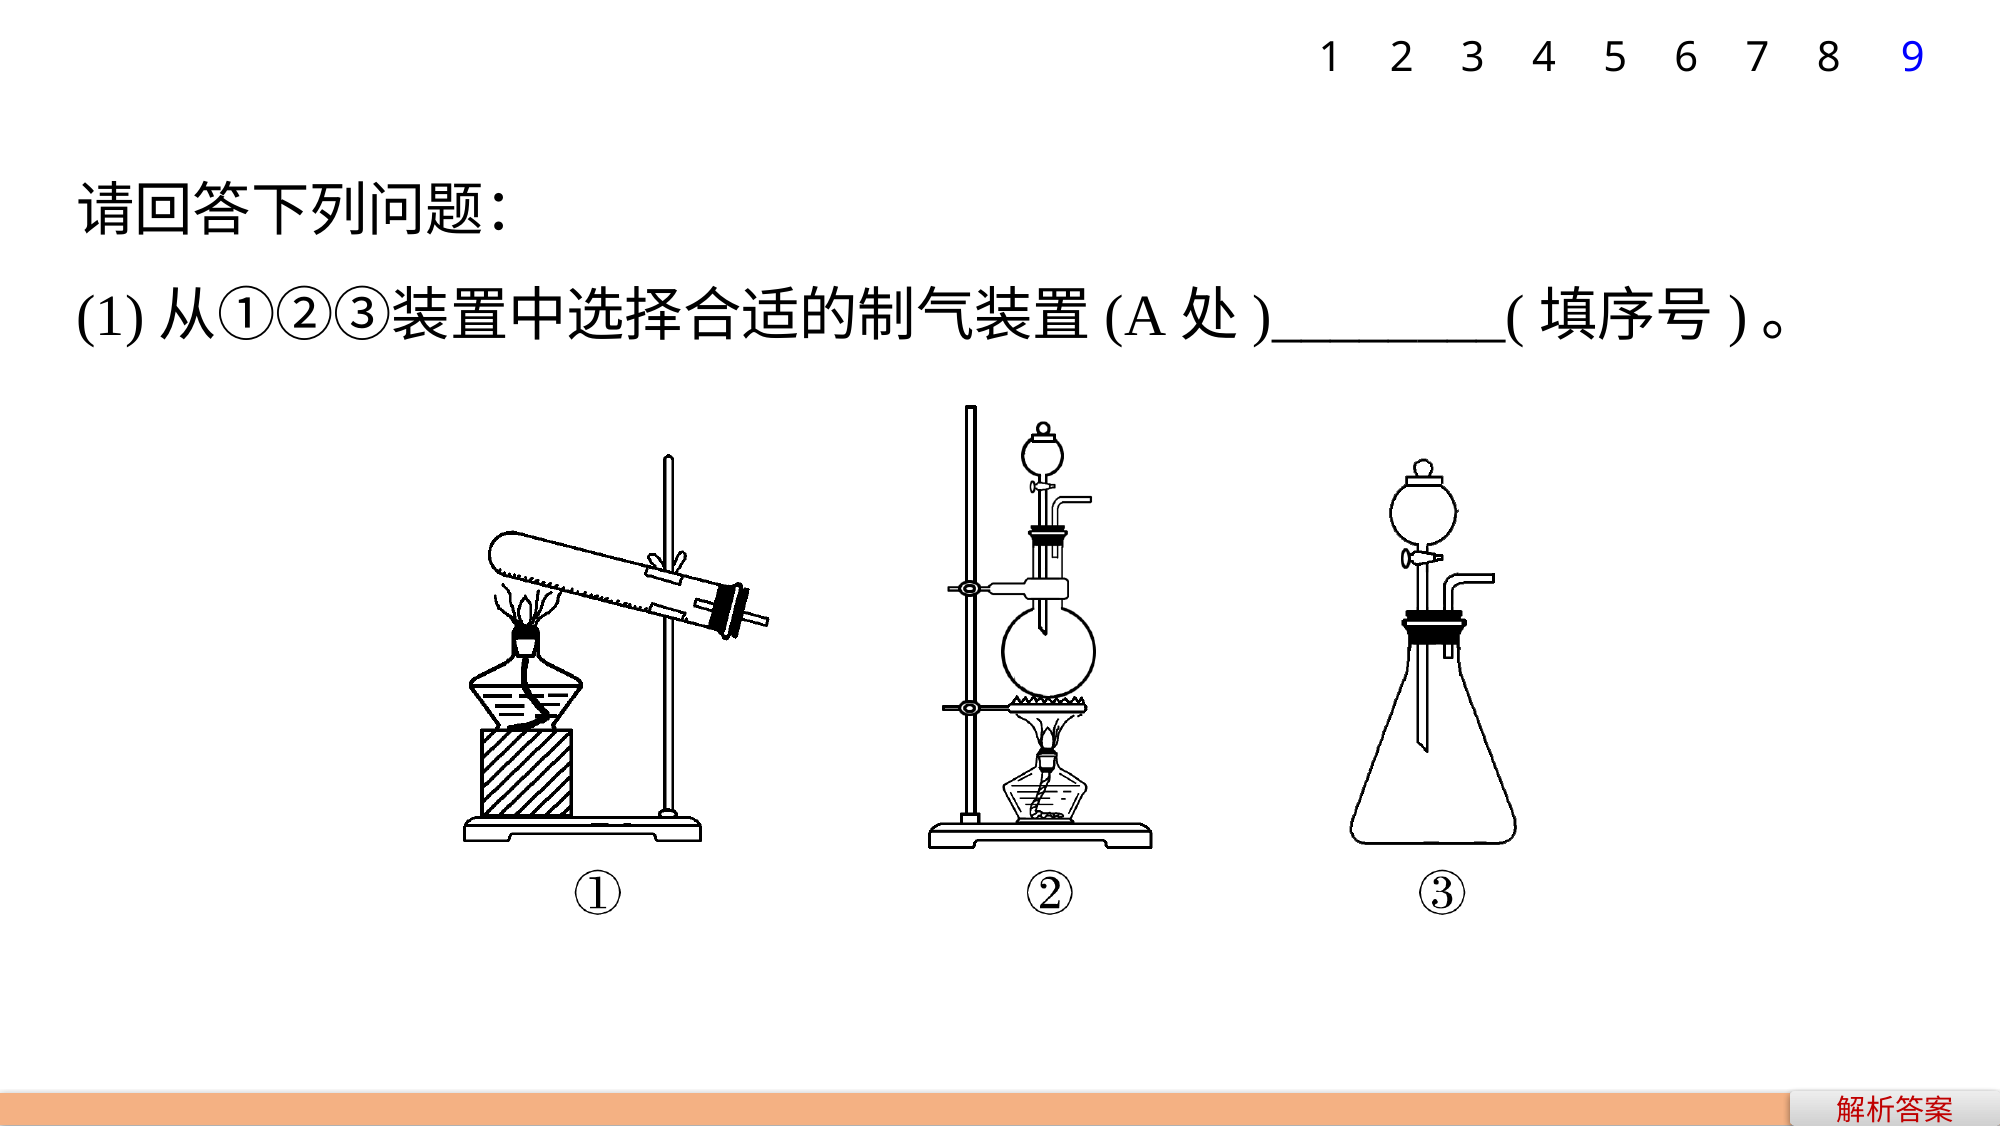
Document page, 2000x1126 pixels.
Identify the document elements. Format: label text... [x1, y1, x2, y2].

text_box 8 [1801, 7, 1861, 102]
text_box 2 [1374, 7, 1434, 102]
picture [406, 377, 1546, 931]
text_box 3 [1445, 7, 1505, 102]
text_box 7 [1730, 7, 1790, 102]
text_box 请回答下列问题： (1)从①②③装置中选择合适的制气装置(A处)________(填序号)。 [56, 126, 1925, 357]
text_box 9 [1872, 7, 1945, 102]
text_box 5 [1588, 7, 1648, 102]
text_box 4 [1517, 7, 1577, 102]
text_box 1 [1303, 7, 1363, 102]
text_box 6 [1659, 7, 1719, 102]
text_box [0, 1092, 1787, 1126]
text_box 解析答案 [1788, 1089, 2000, 1126]
